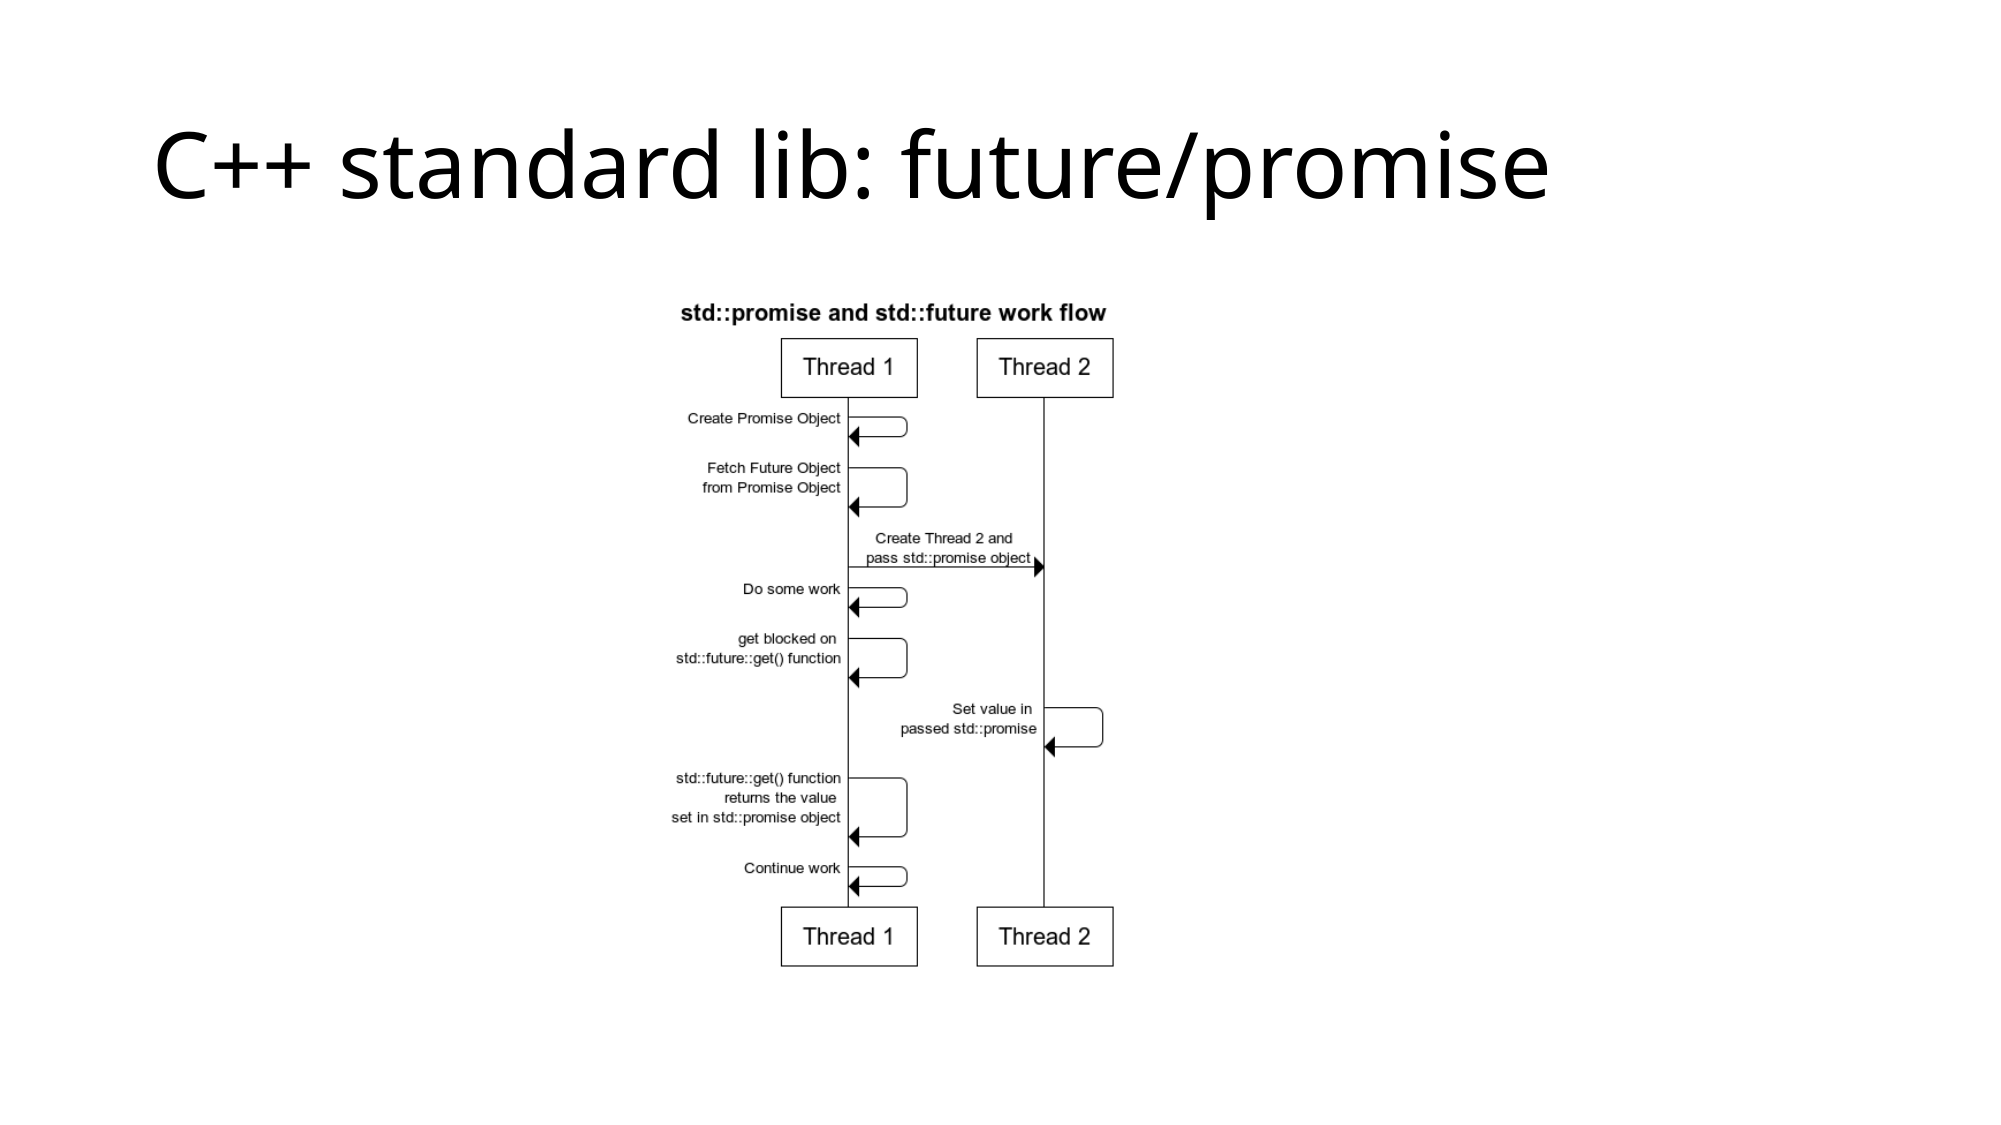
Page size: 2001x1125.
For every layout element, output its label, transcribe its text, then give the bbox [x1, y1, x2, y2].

title C++ standard lib: future/promise [137, 59, 1863, 278]
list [652, 277, 1169, 992]
